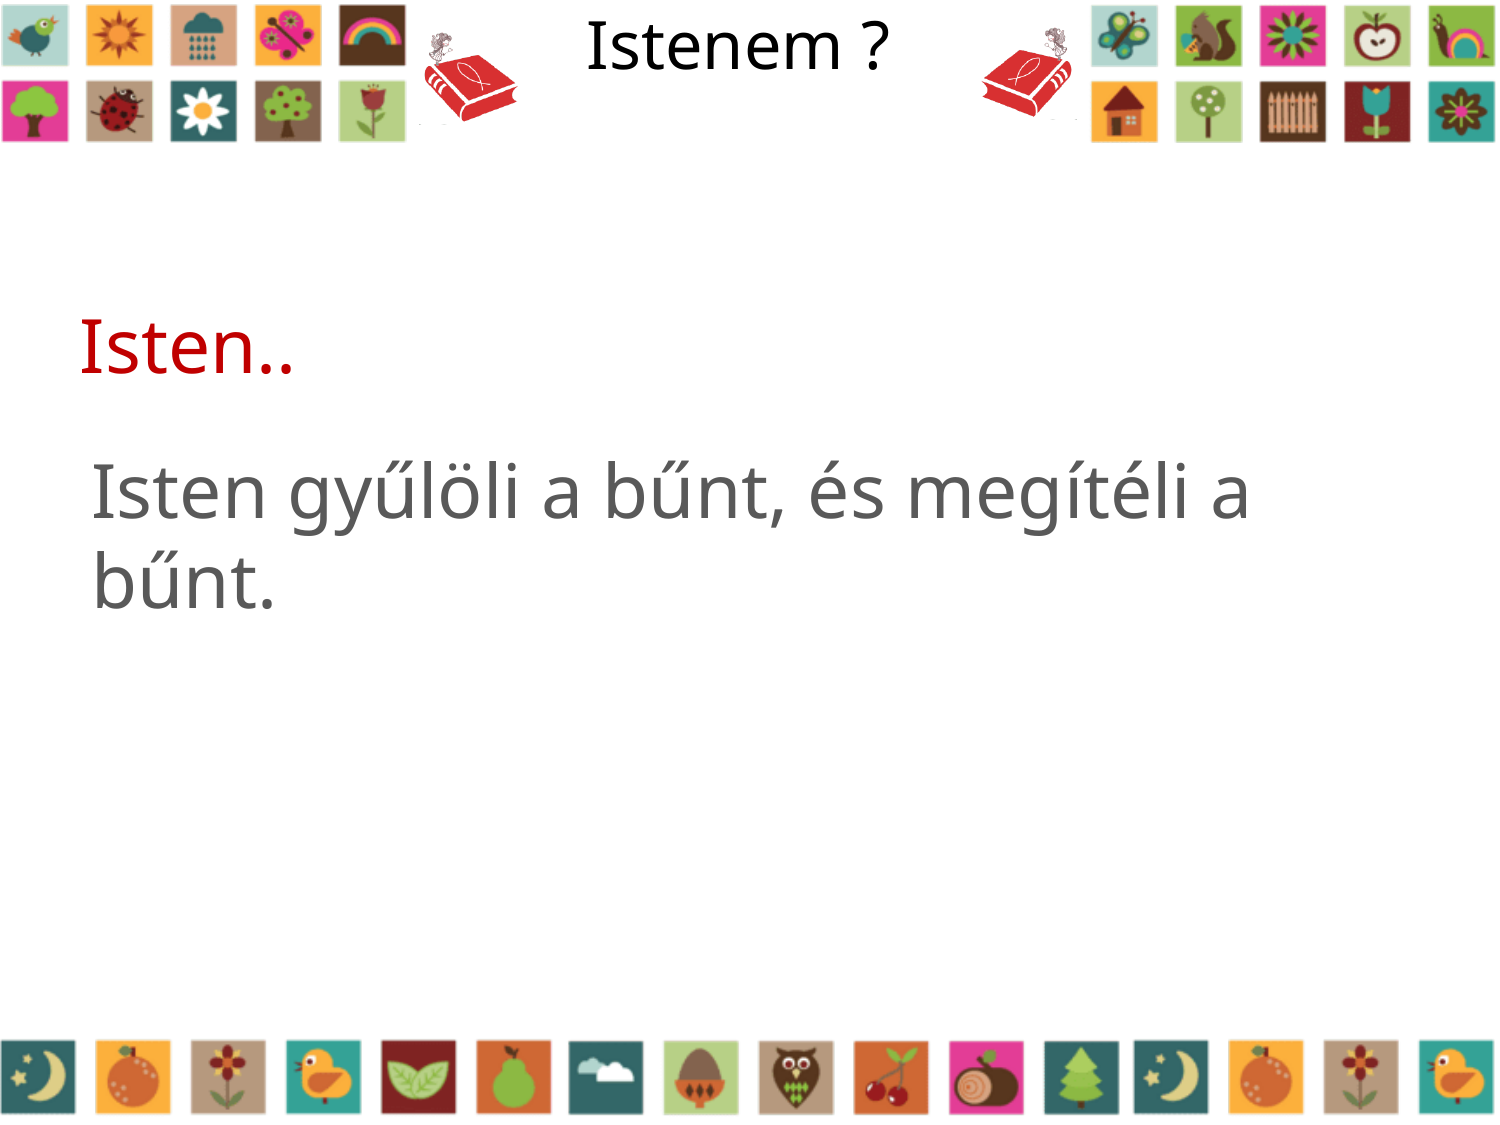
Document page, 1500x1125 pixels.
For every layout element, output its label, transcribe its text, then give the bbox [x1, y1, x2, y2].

text_box Istenem ? [414, 0, 1080, 91]
text_box Isten gyűlöli a bűnt, és megítéli a bűnt. [76, 436, 1424, 632]
picture [950, 3, 1500, 150]
text_box Isten.. [64, 290, 1412, 396]
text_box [0, 1028, 1500, 1118]
picture [0, 3, 550, 150]
